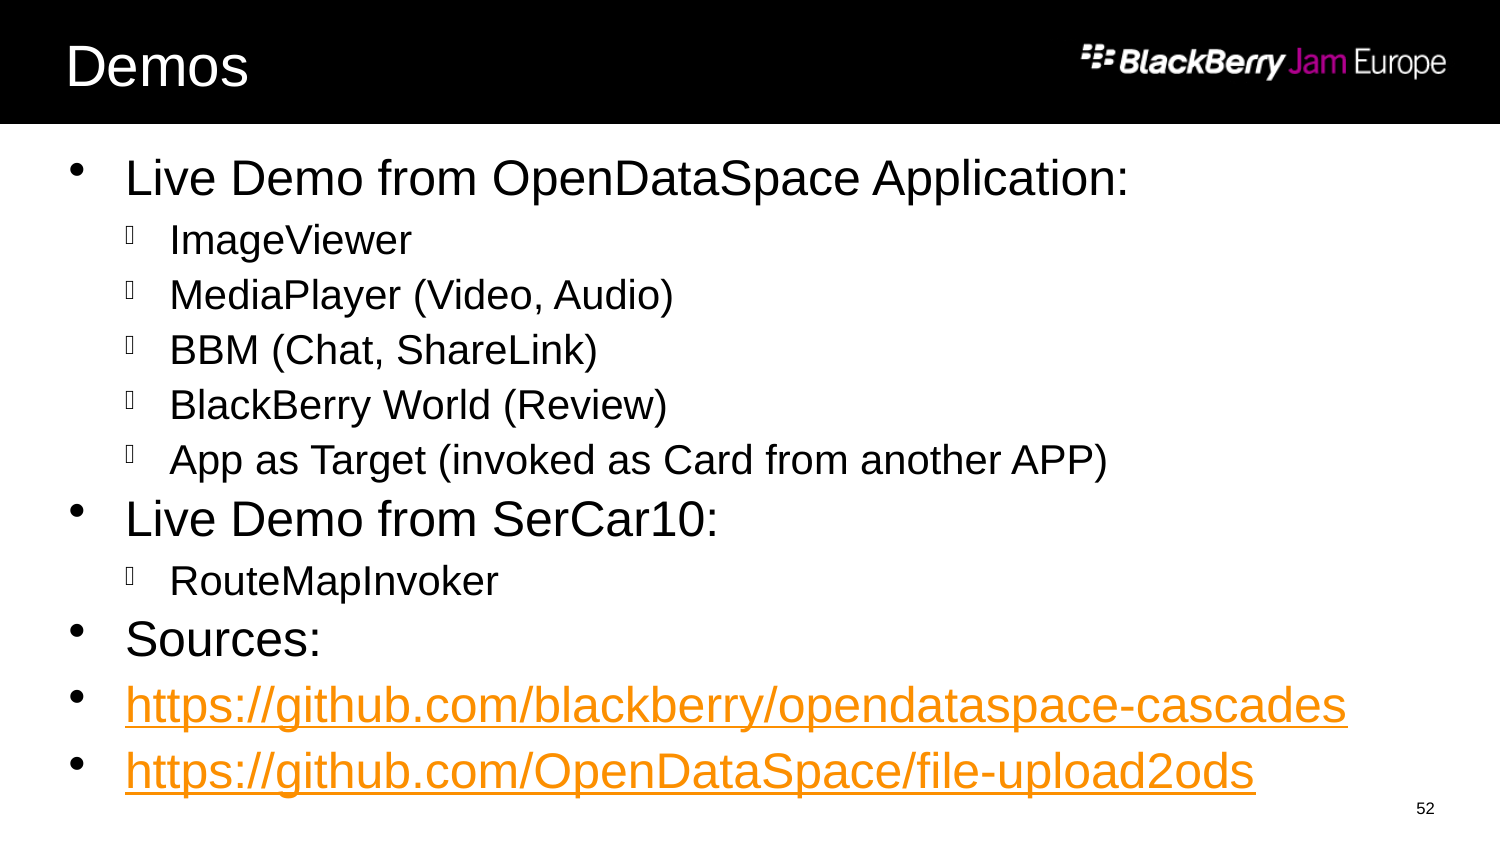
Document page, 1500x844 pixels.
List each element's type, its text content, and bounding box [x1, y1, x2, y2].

slide_number 52 [1099, 766, 1451, 826]
title Demos [49, 15, 1001, 110]
list Live Demo from OpenDataSpace Application: ImageViewer MediaPlayer (Video, Audio) BBM (Chat, ShareLink) BlackBerry World (Review) App as Target (invoked as Card from another APP) Live Demo from SerCar10: RouteMapInvoker Sources: https://github.com/blackberry/opendataspace-cascades https://github.com/OpenDataSpace/file-upload2ods [53, 146, 1417, 760]
picture [0, 0, 1500, 124]
